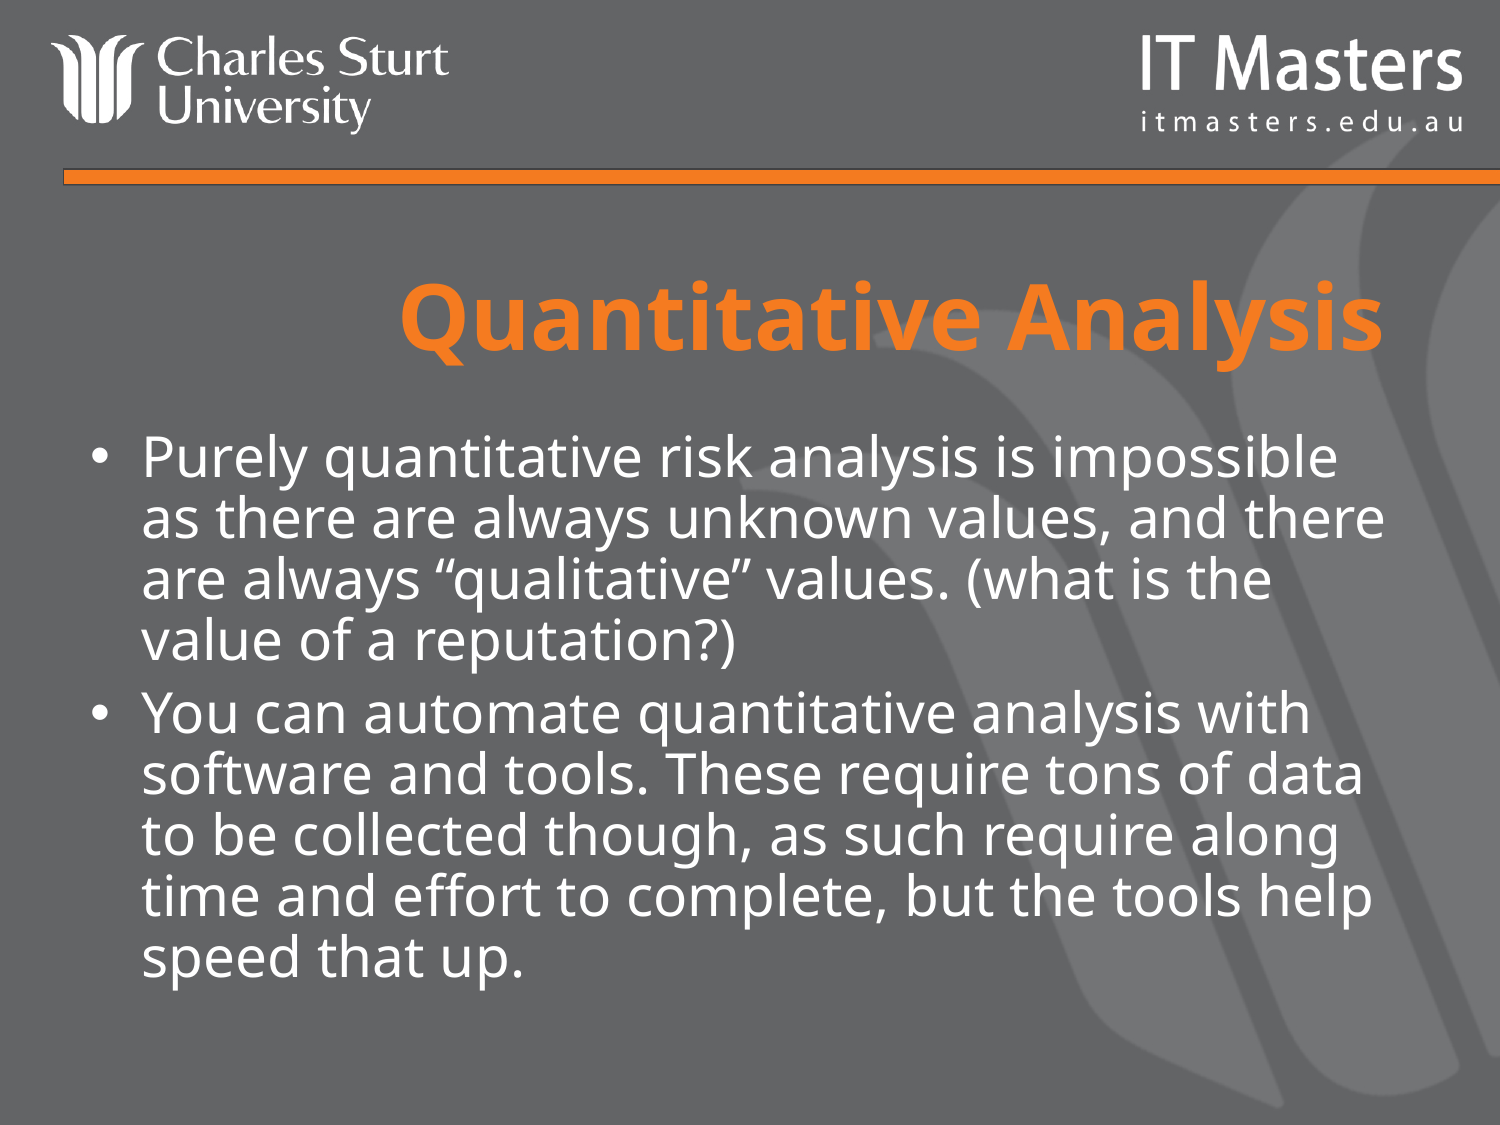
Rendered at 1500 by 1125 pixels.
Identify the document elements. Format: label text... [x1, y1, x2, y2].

title Quantitative Analysis [75, 219, 1425, 408]
picture [0, 0, 1500, 1125]
list Purely quantitative risk analysis is impossible as there are always unknown values, and there are always “qualitative” values. (what is the value of a reputation?) You can automate quantitative analysis with software and tools. These require tons of data to be collected though, as such require along time and effort to complete, but the tools help speed that up. [75, 420, 1425, 1005]
